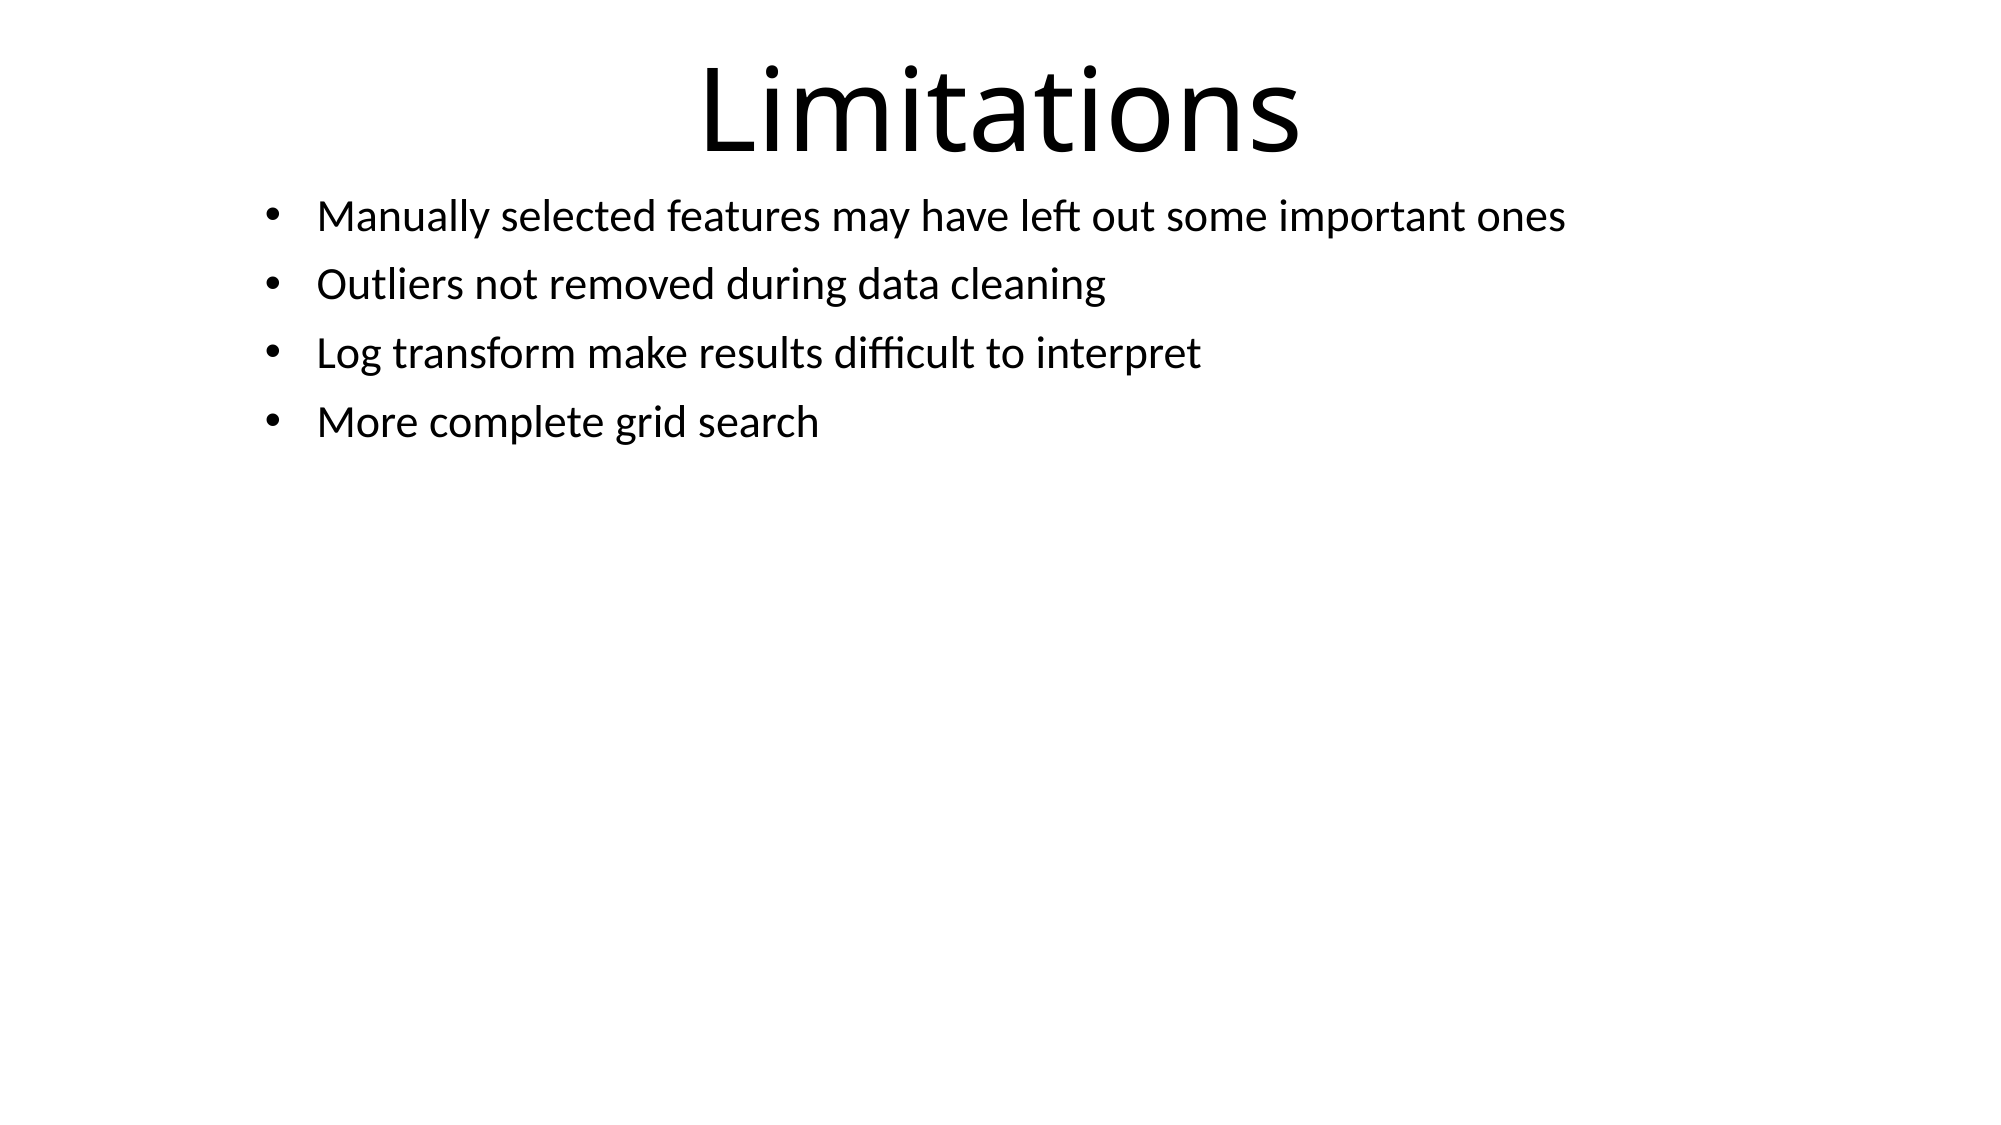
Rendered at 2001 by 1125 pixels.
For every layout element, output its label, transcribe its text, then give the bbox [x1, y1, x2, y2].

title Limitations [249, 43, 1750, 183]
subtitle Manually selected features may have left out some important ones Outliers not removed during data cleaning Log transform make results difficult to interpret More complete grid search [249, 183, 1750, 456]
